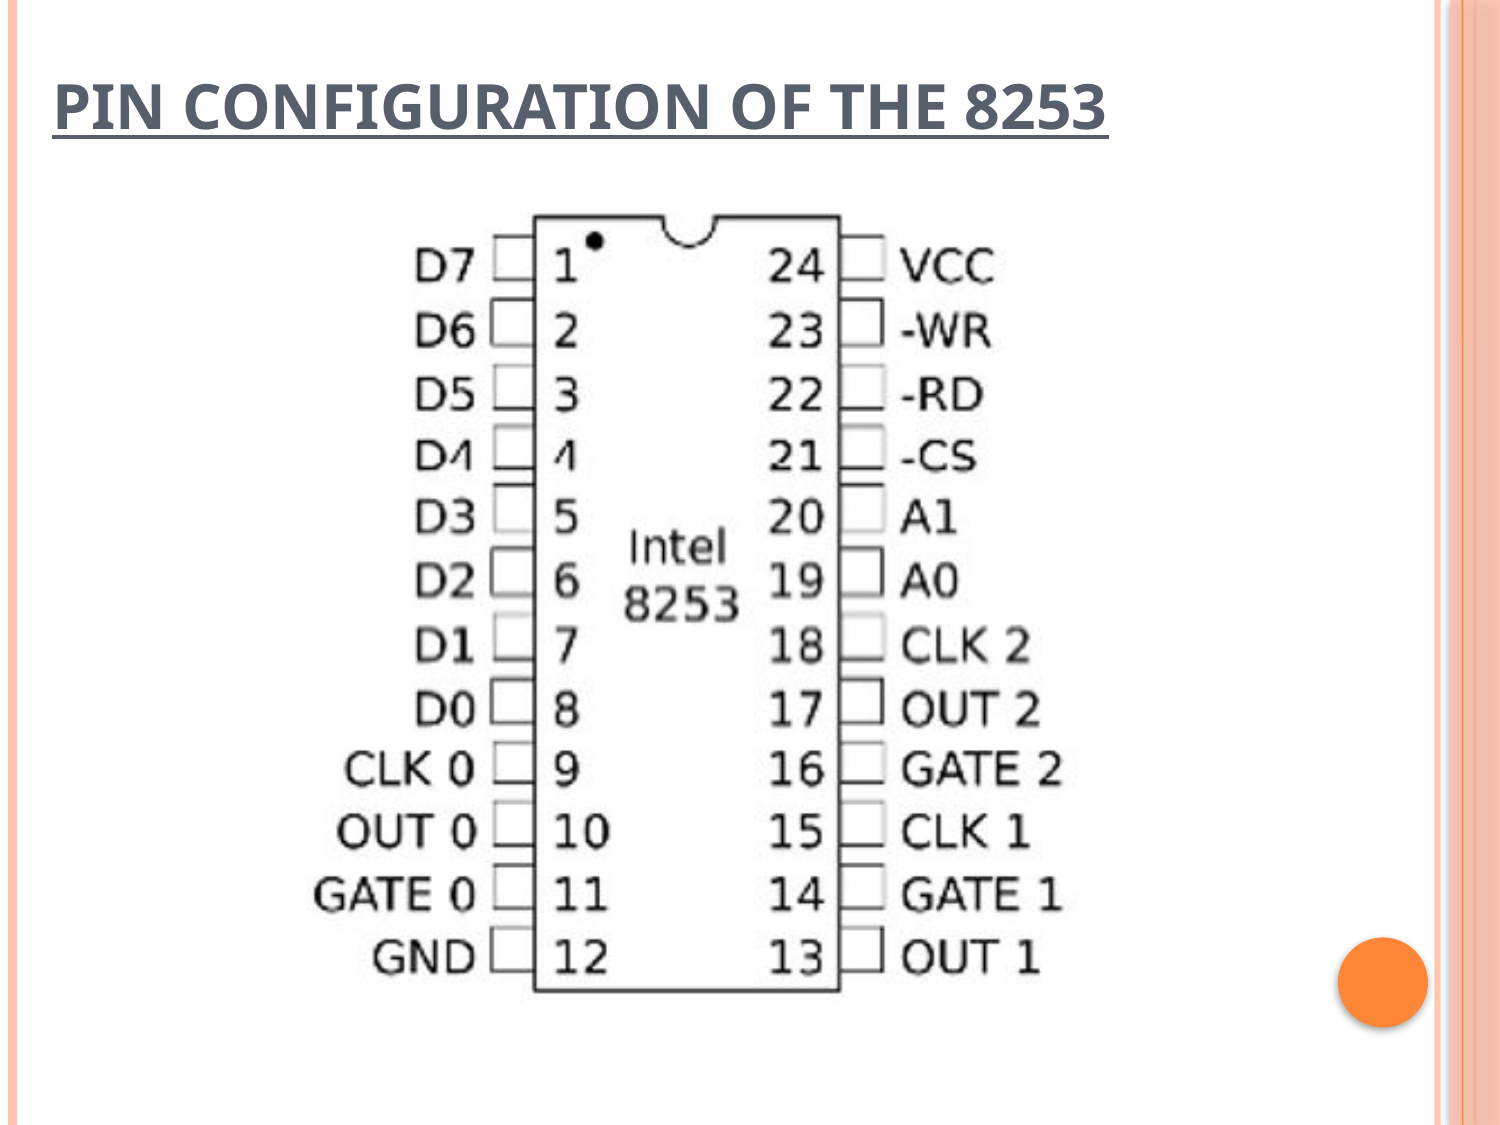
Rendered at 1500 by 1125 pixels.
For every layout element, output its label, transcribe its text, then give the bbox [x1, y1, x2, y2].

picture [305, 211, 1095, 1023]
title Pin Configuration of the 8253 [37, 50, 1363, 150]
